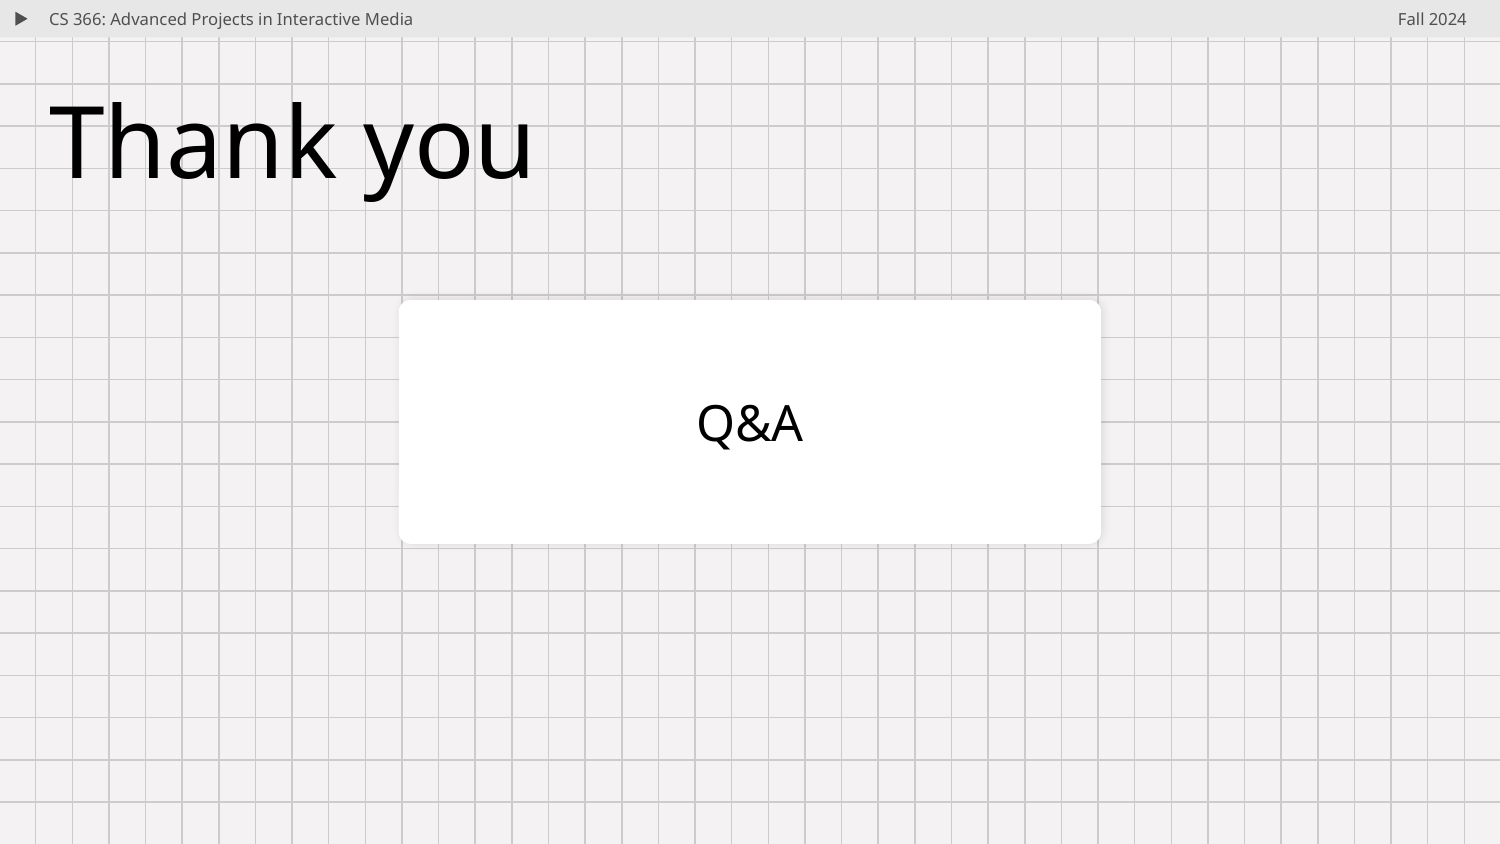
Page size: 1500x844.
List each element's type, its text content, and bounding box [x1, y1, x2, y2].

title Thank you [660, 76, 858, 248]
list CS 366: Advanced Projects in Interactive Media [34, 0, 660, 499]
text_box [398, 299, 1102, 544]
text_box Q&A [660, 376, 1084, 467]
list Fall 2024 [1295, 0, 1482, 499]
